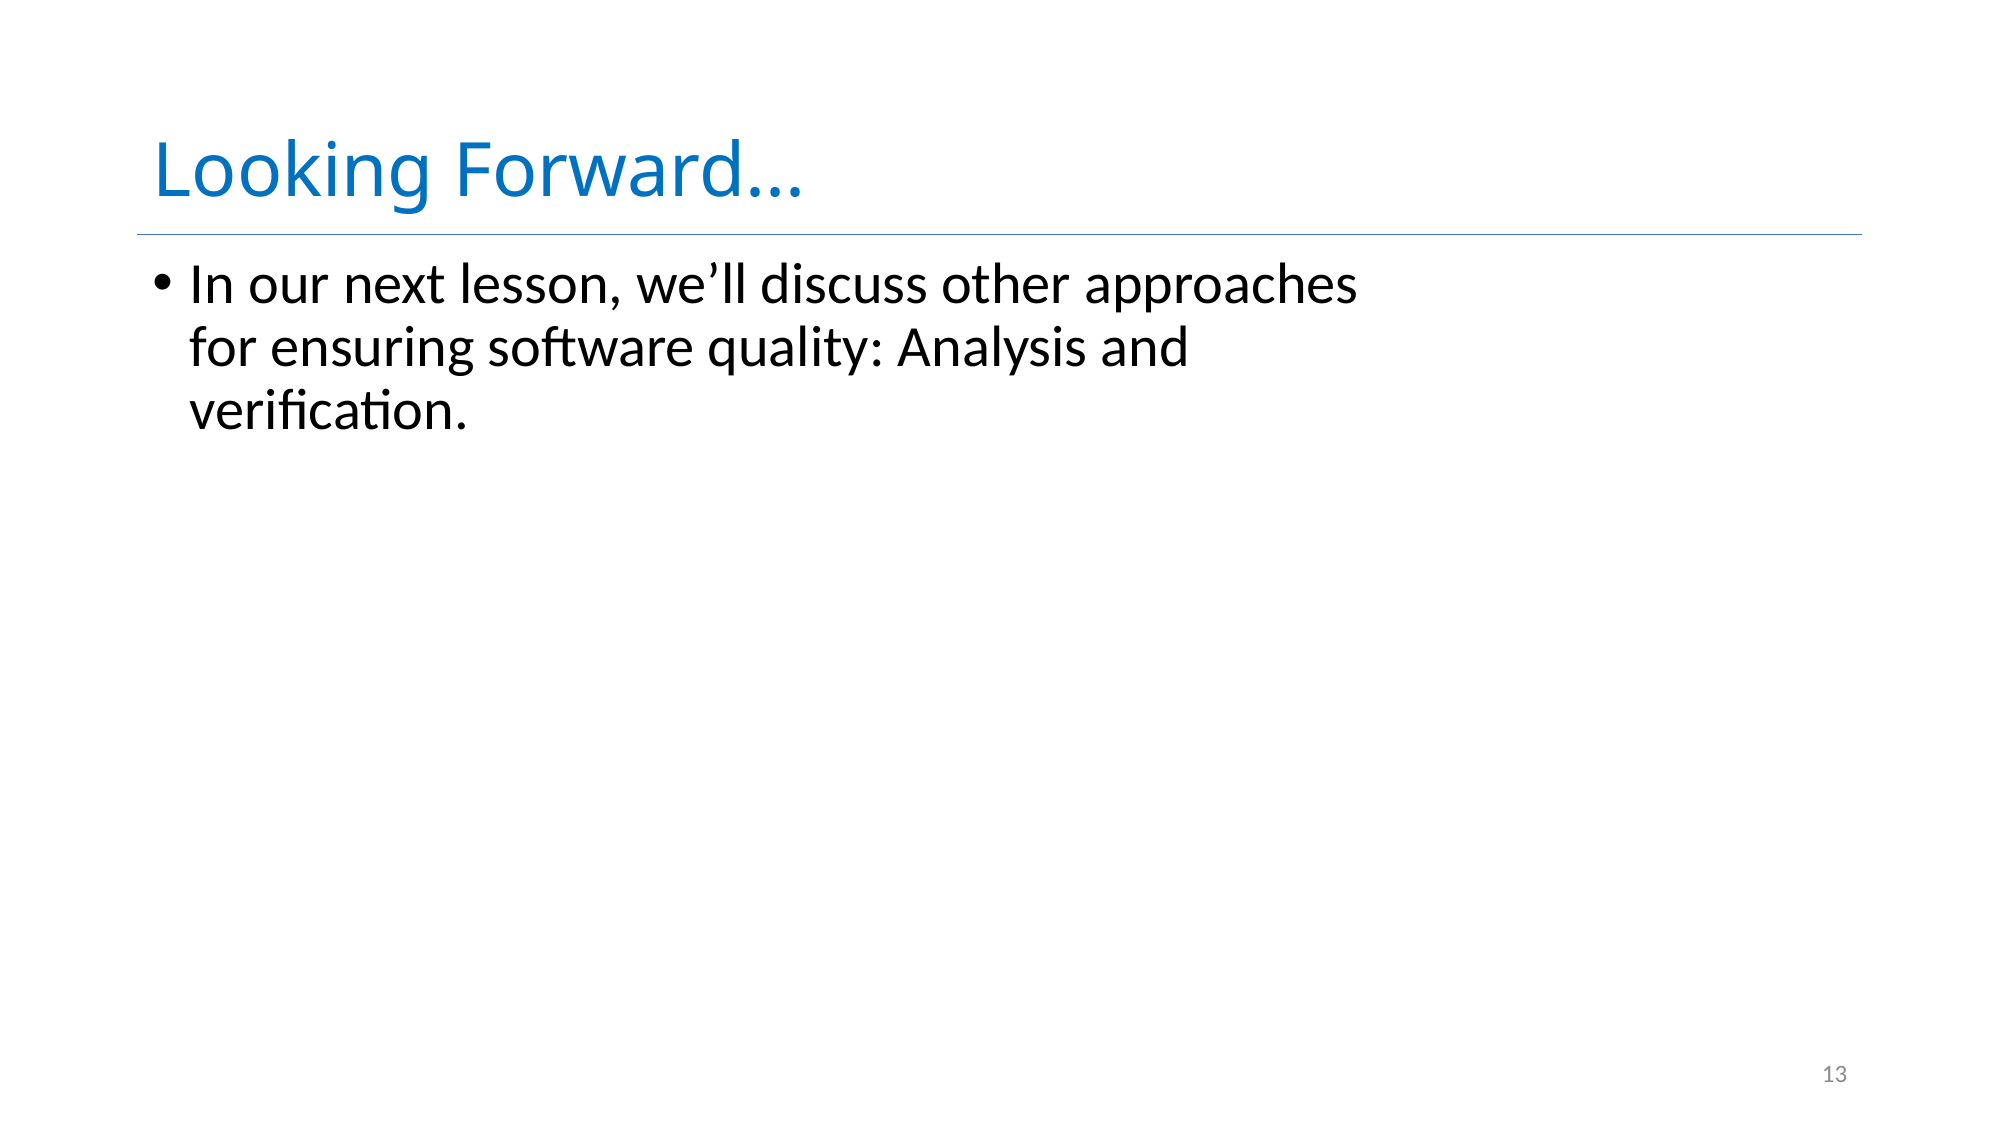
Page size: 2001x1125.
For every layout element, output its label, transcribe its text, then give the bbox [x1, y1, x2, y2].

slide_number 13 [1412, 1042, 1863, 1103]
list In our next lesson, we’ll discuss other approaches for ensuring software quality: Analysis and verification. [137, 246, 1432, 960]
title Looking Forward... [137, 3, 1863, 221]
